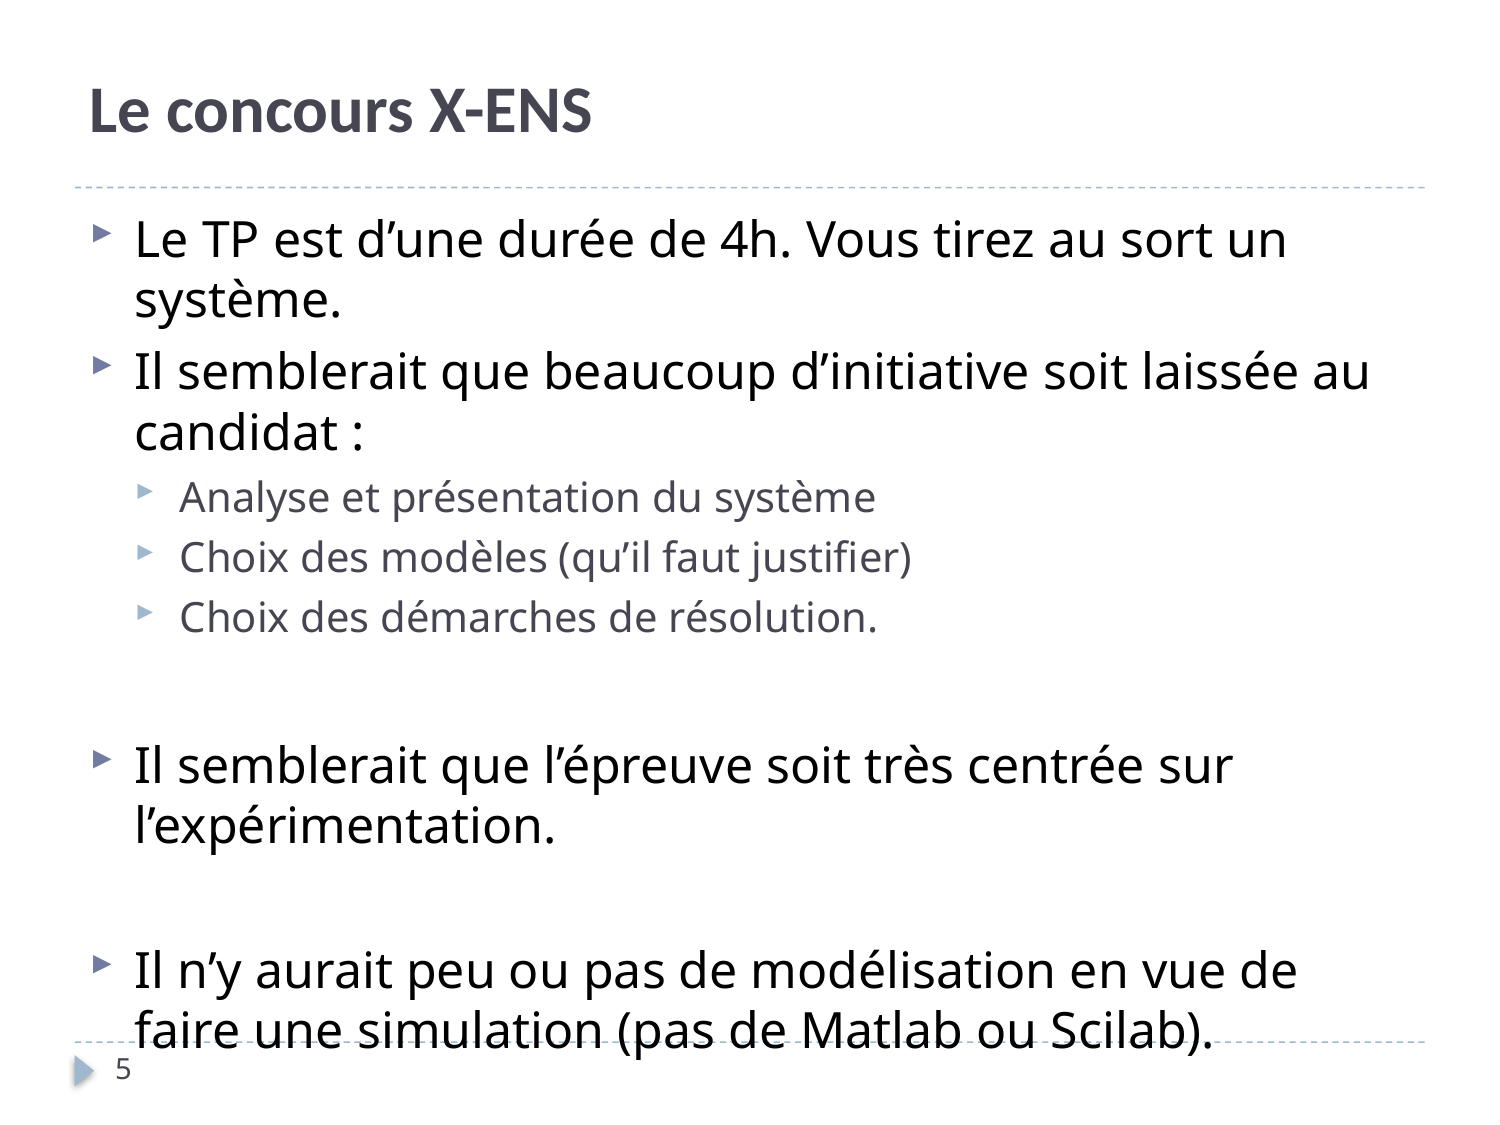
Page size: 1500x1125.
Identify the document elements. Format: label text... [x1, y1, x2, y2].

slide_number 5 [100, 1042, 426, 1103]
list Le TP est d’une durée de 4h. Vous tirez au sort un système. Il semblerait que beaucoup d’initiative soit laissée au candidat : Analyse et présentation du système Choix des modèles (qu’il faut justifier) Choix des démarches de résolution. Il semblerait que l’épreuve soit très centrée sur l’expérimentation. Il n’y aurait peu ou pas de modélisation en vue de faire une simulation (pas de Matlab ou Scilab). [75, 200, 1425, 1010]
title Le concours X-ENS [75, 24, 1424, 188]
